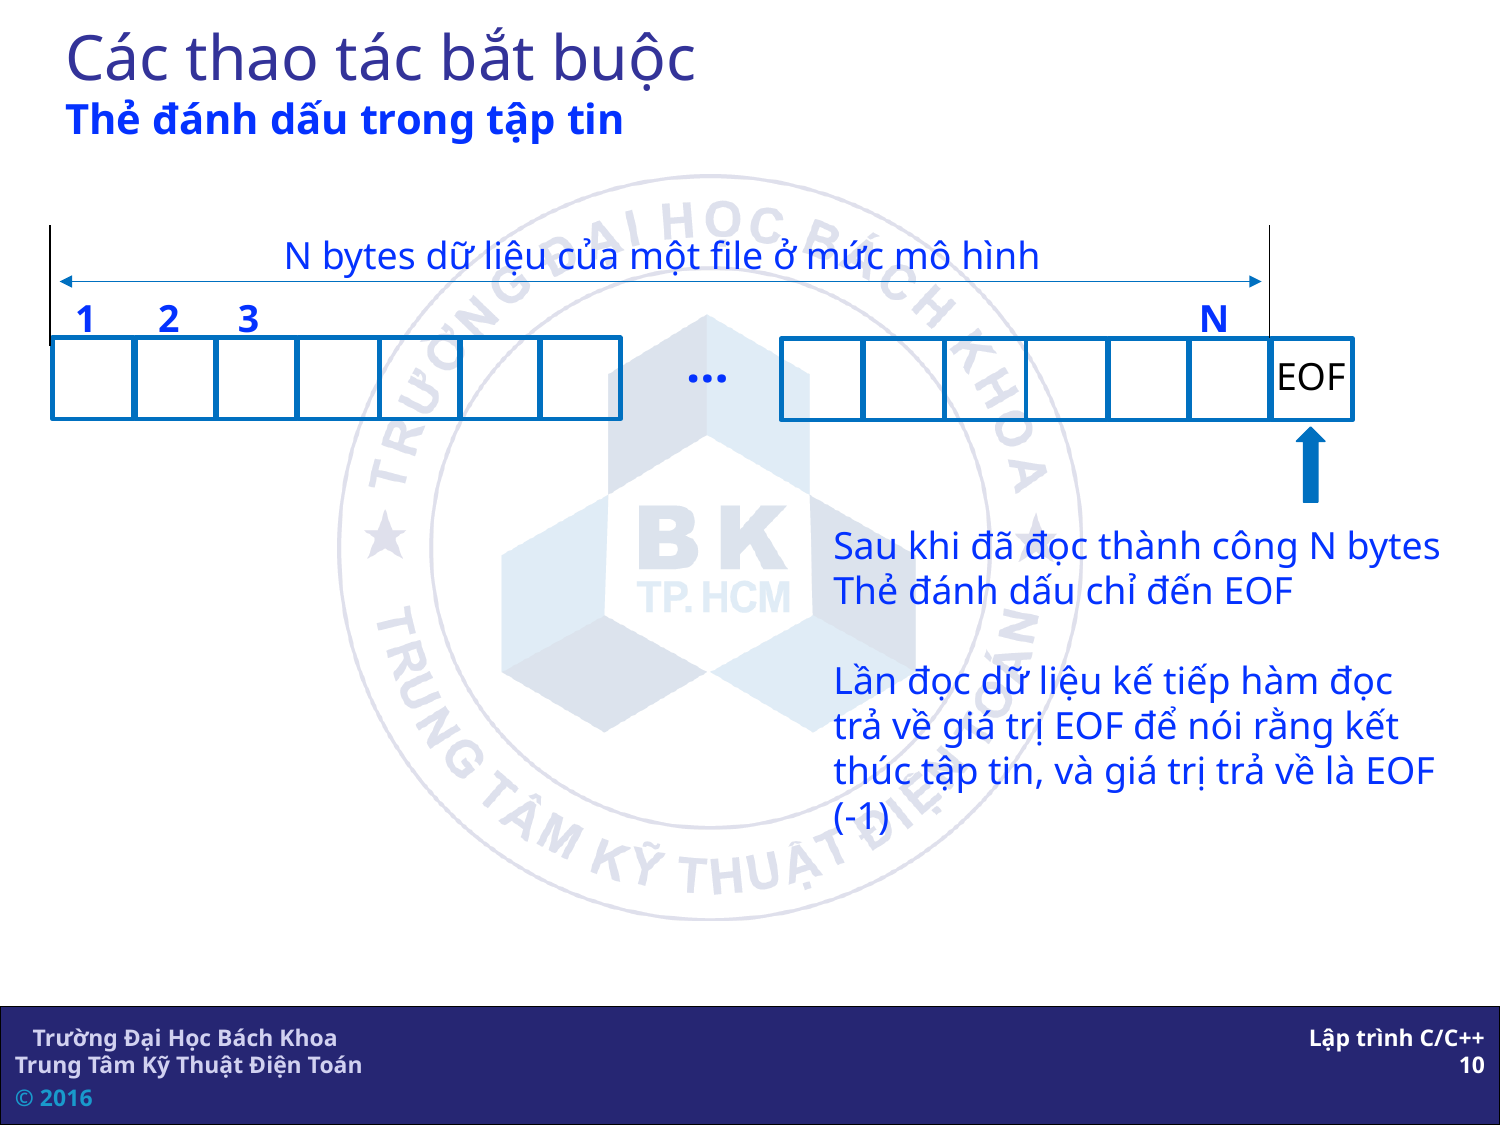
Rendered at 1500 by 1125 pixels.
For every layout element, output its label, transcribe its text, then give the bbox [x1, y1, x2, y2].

text_box [1296, 428, 1325, 503]
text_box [49, 224, 1361, 421]
text_box Sau khi đã đọc thành công N bytes Thẻ đánh dấu chỉ đến EOF Lần đọc dữ liệu kế tiếp hàm đọc trả về giá trị EOF để nói rằng kết thúc tập tin, và giá trị trả về là EOF (-1) [818, 514, 1466, 845]
title Các thao tác bắt buộc Thẻ đánh dấu trong tập tin [50, 12, 1463, 150]
picture [337, 421, 1083, 921]
picture [337, 174, 1083, 224]
